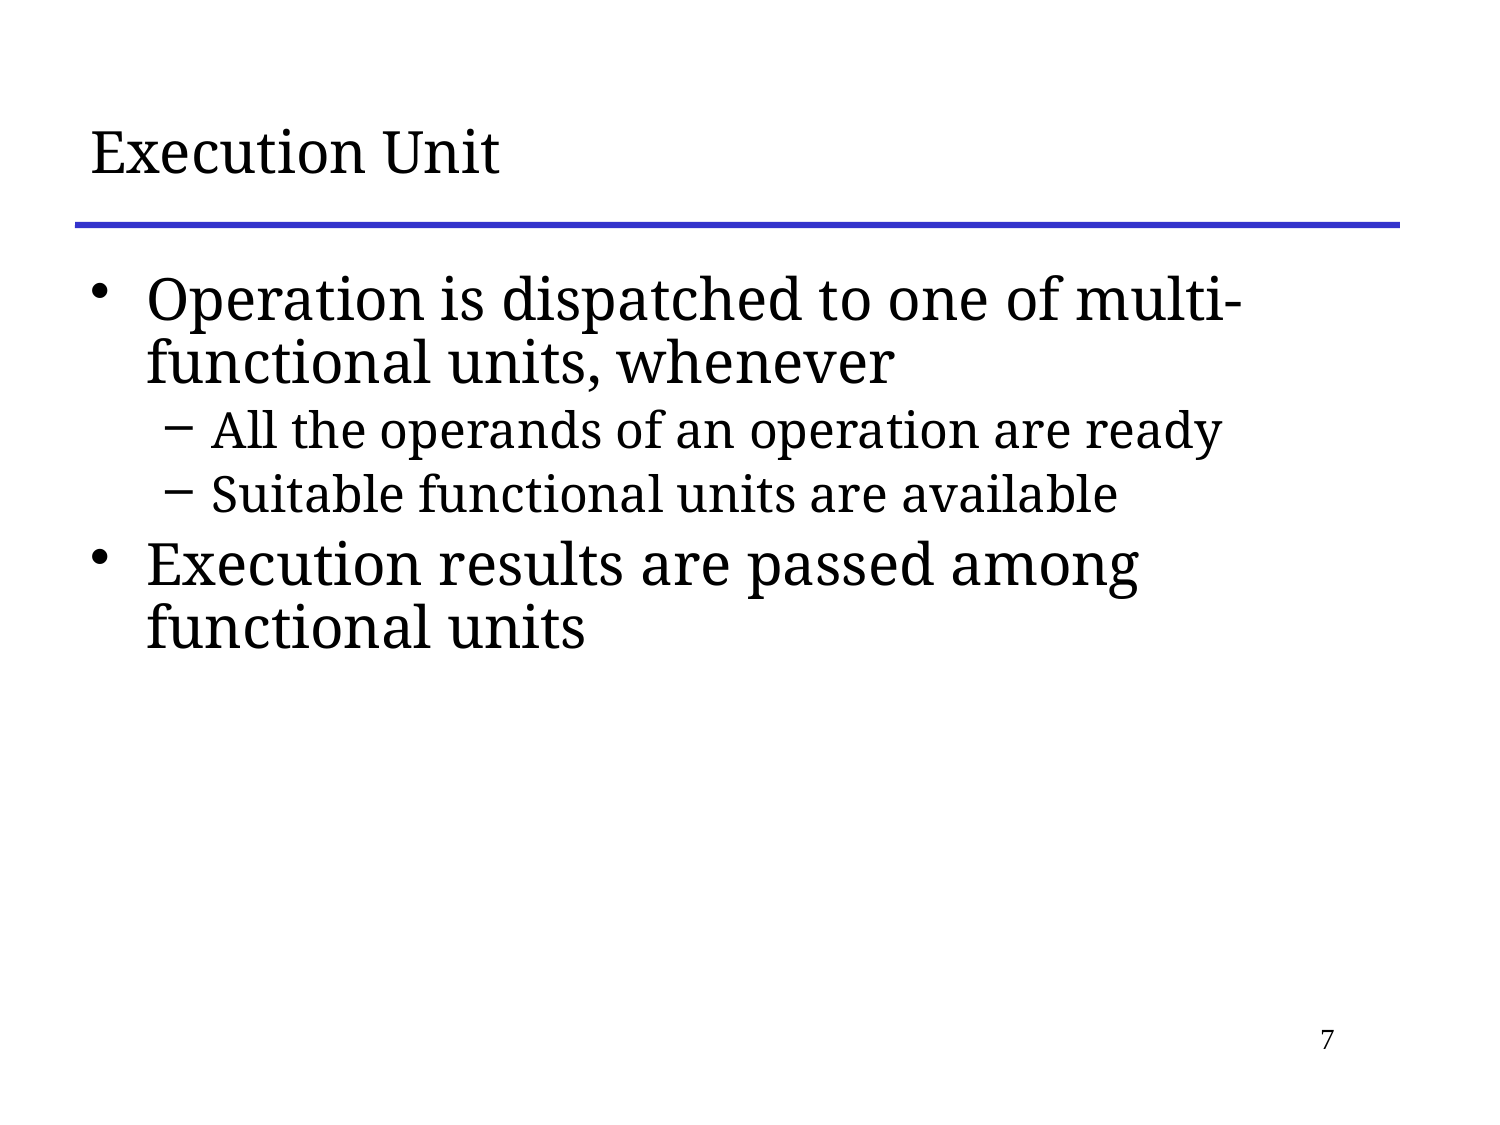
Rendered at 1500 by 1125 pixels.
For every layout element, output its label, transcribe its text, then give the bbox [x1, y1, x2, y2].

slide_number 7 [1137, 1012, 1351, 1088]
title Execution Unit [75, 75, 1400, 225]
list Operation is dispatched to one of multi-functional units, whenever All the operands of an operation are ready Suitable functional units are available Execution results are passed among functional units [75, 262, 1438, 988]
